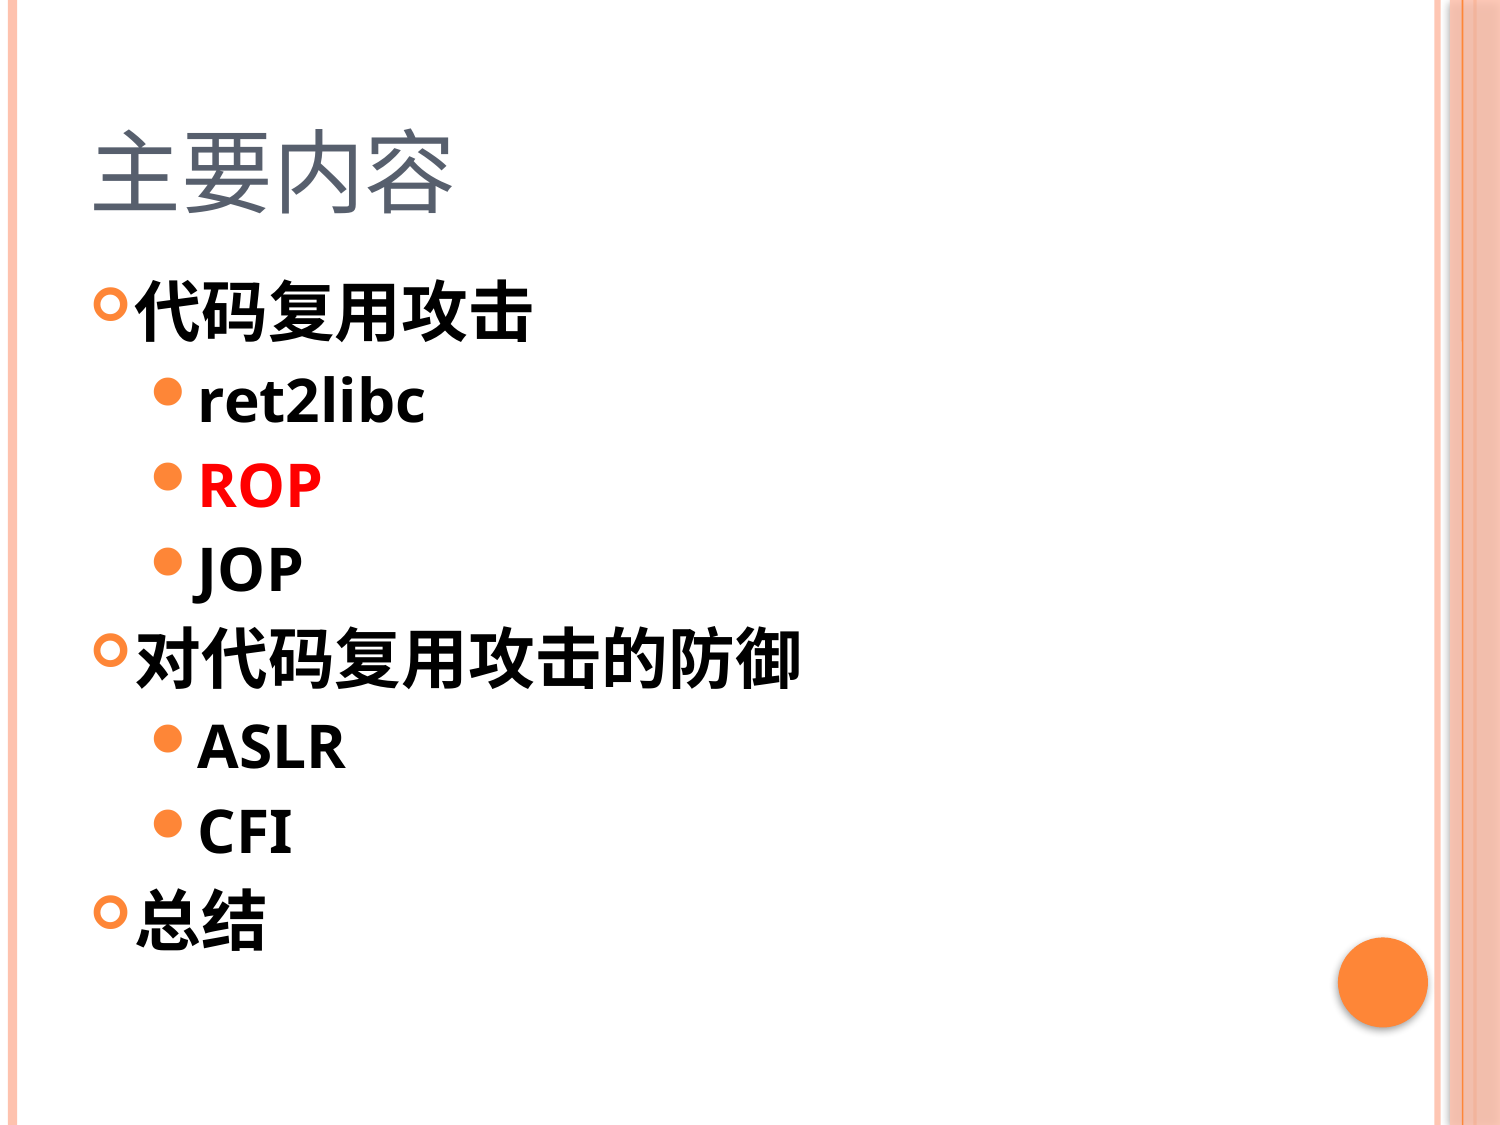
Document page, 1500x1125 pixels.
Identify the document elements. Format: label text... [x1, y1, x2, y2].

list 代码复用攻击 ret2libc ROP JOP 对代码复用攻击的防御 ASLR CFI 总结 [75, 262, 1300, 1062]
title 主要内容 [75, 45, 1300, 233]
